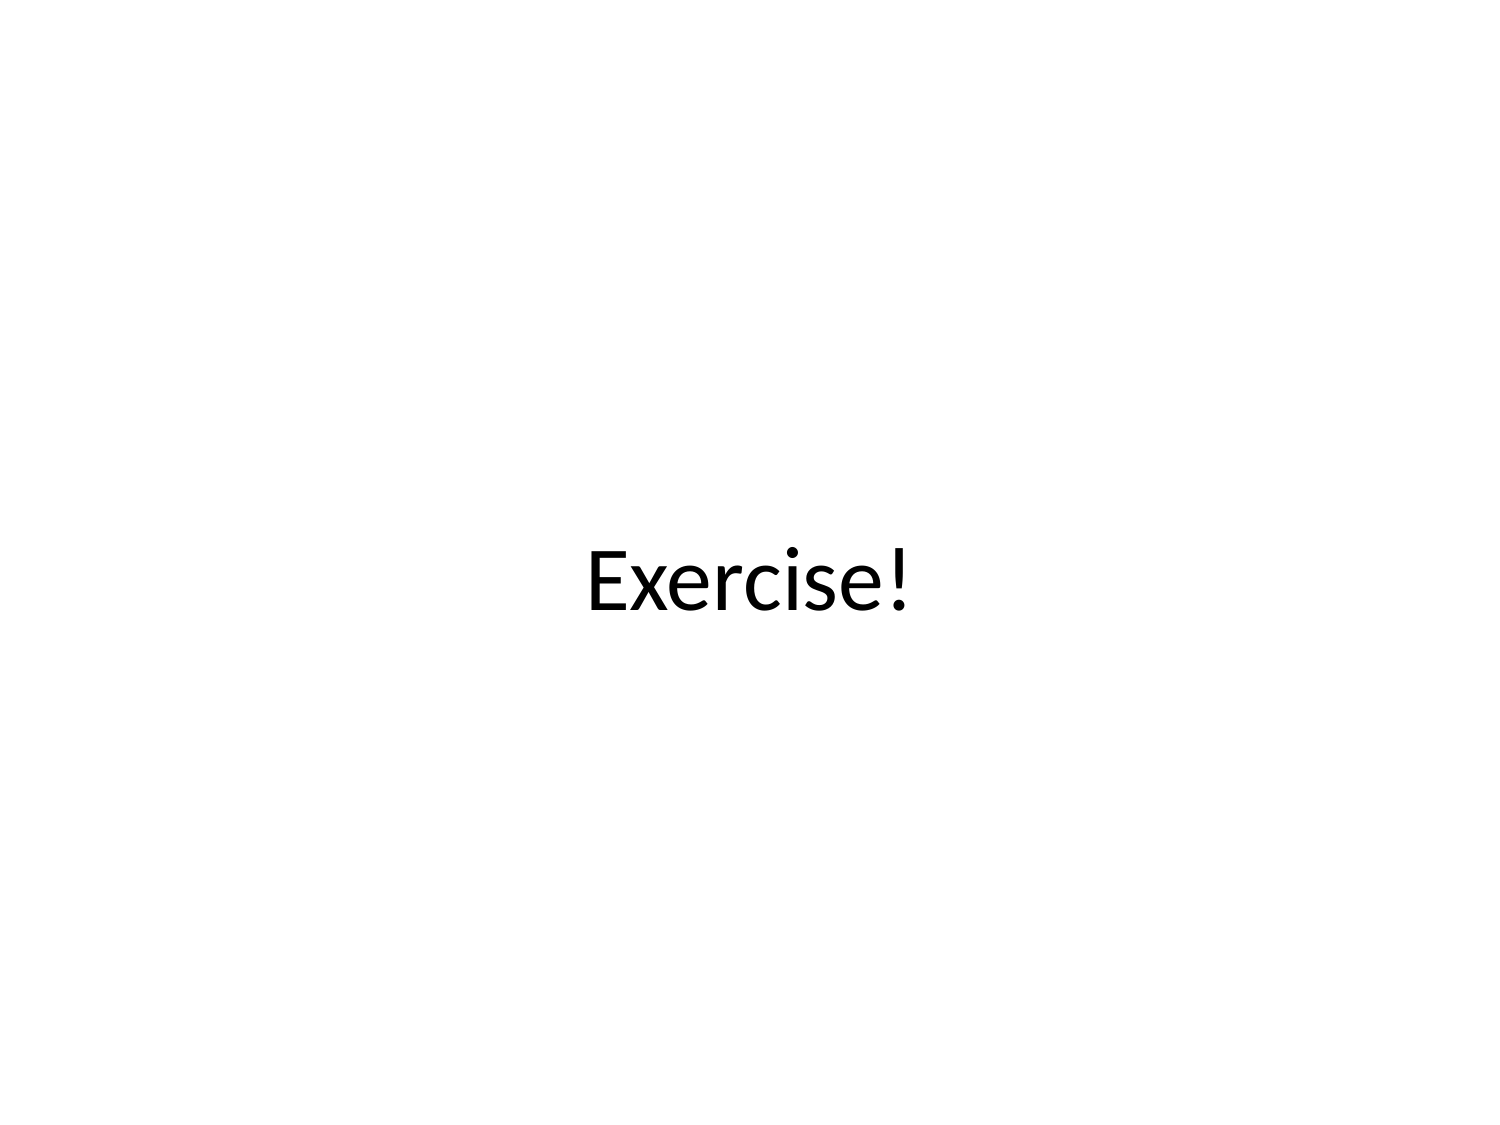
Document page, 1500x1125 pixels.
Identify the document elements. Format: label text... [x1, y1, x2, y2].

title Exercise! [75, 480, 1425, 668]
